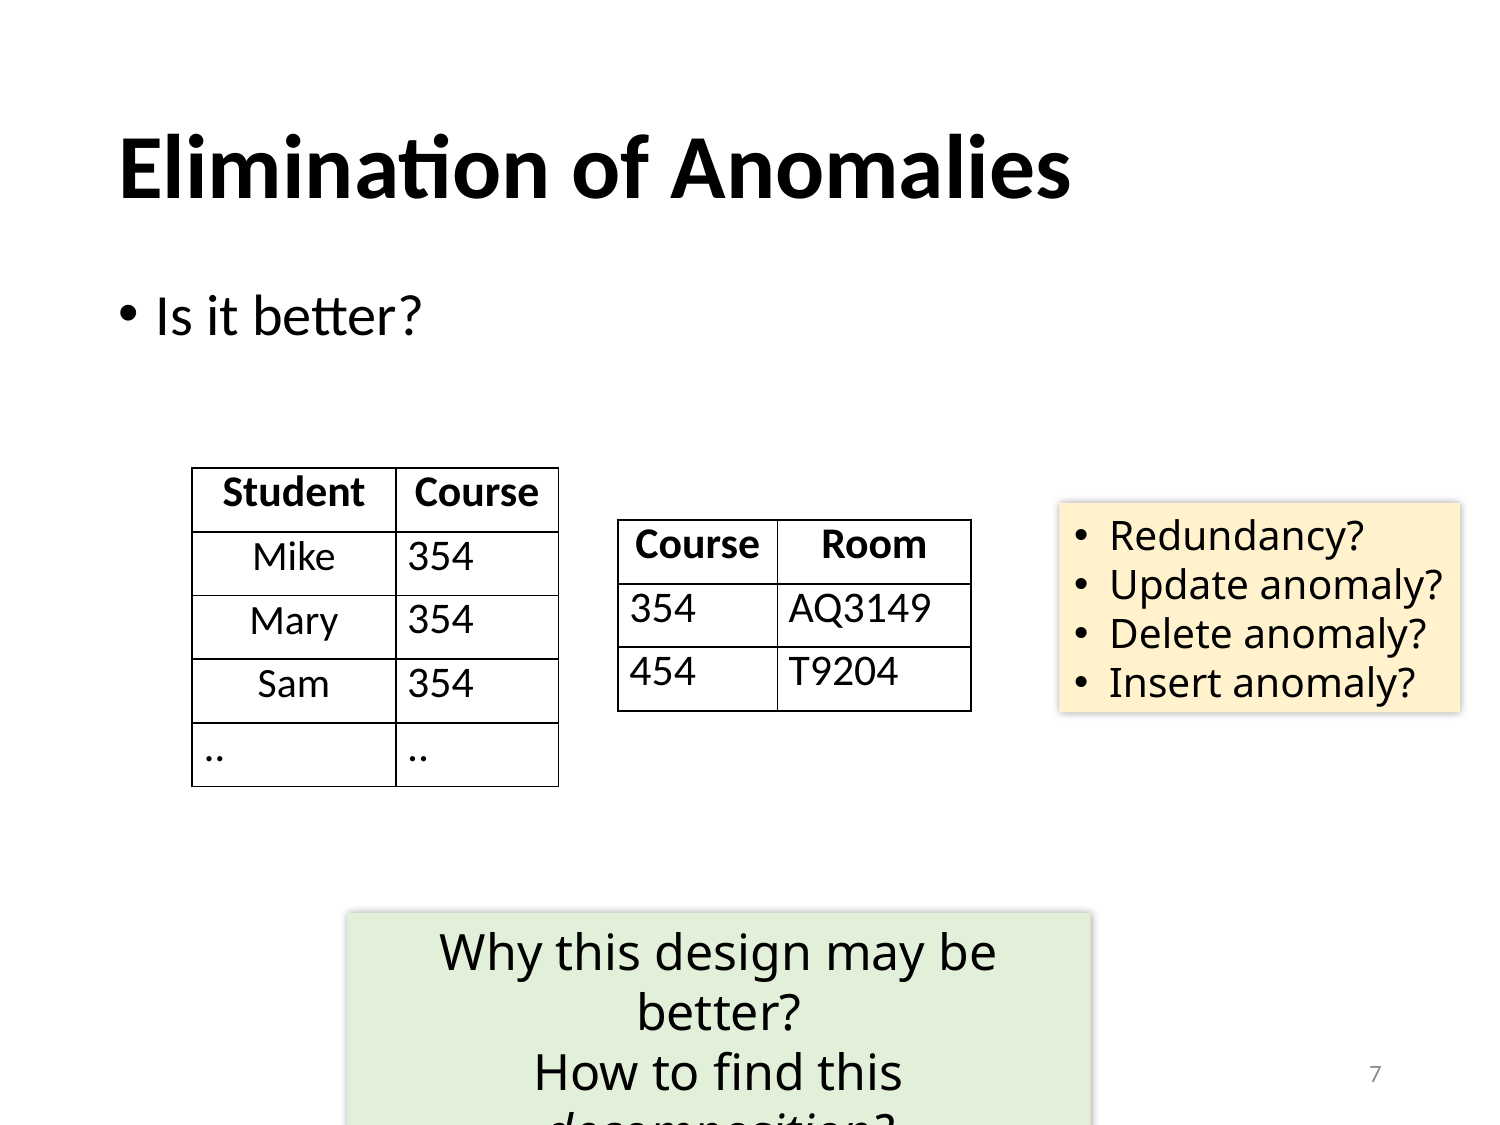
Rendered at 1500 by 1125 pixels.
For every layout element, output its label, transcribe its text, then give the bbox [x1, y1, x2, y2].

table_cell 354 [397, 596, 558, 658]
table_header Course [397, 469, 558, 531]
table_header Course [619, 521, 777, 583]
text_box Why this design may be better? How to find this decomposition? [347, 912, 1091, 1125]
text_box Redundancy? Update anomaly? Delete anomaly? Insert anomaly? [1059, 502, 1461, 713]
table_cell 354 [619, 585, 777, 646]
slide_number 7 [1099, 1042, 1397, 1103]
table_cell 354 [397, 660, 558, 722]
table_cell Mary [193, 596, 395, 658]
table_cell T9204 [778, 648, 970, 710]
table_cell Sam [193, 660, 395, 722]
table_cell AQ3149 [778, 585, 970, 646]
table_cell Mike [193, 533, 395, 595]
table_header Student [193, 469, 395, 531]
title Elimination of Anomalies [103, 59, 1397, 277]
table_cell 354 [397, 533, 558, 595]
table_cell .. [397, 724, 558, 786]
table_cell .. [193, 724, 395, 786]
table_header Room [778, 521, 970, 583]
list Is it better? [103, 277, 1397, 992]
table_cell 454 [619, 648, 777, 710]
